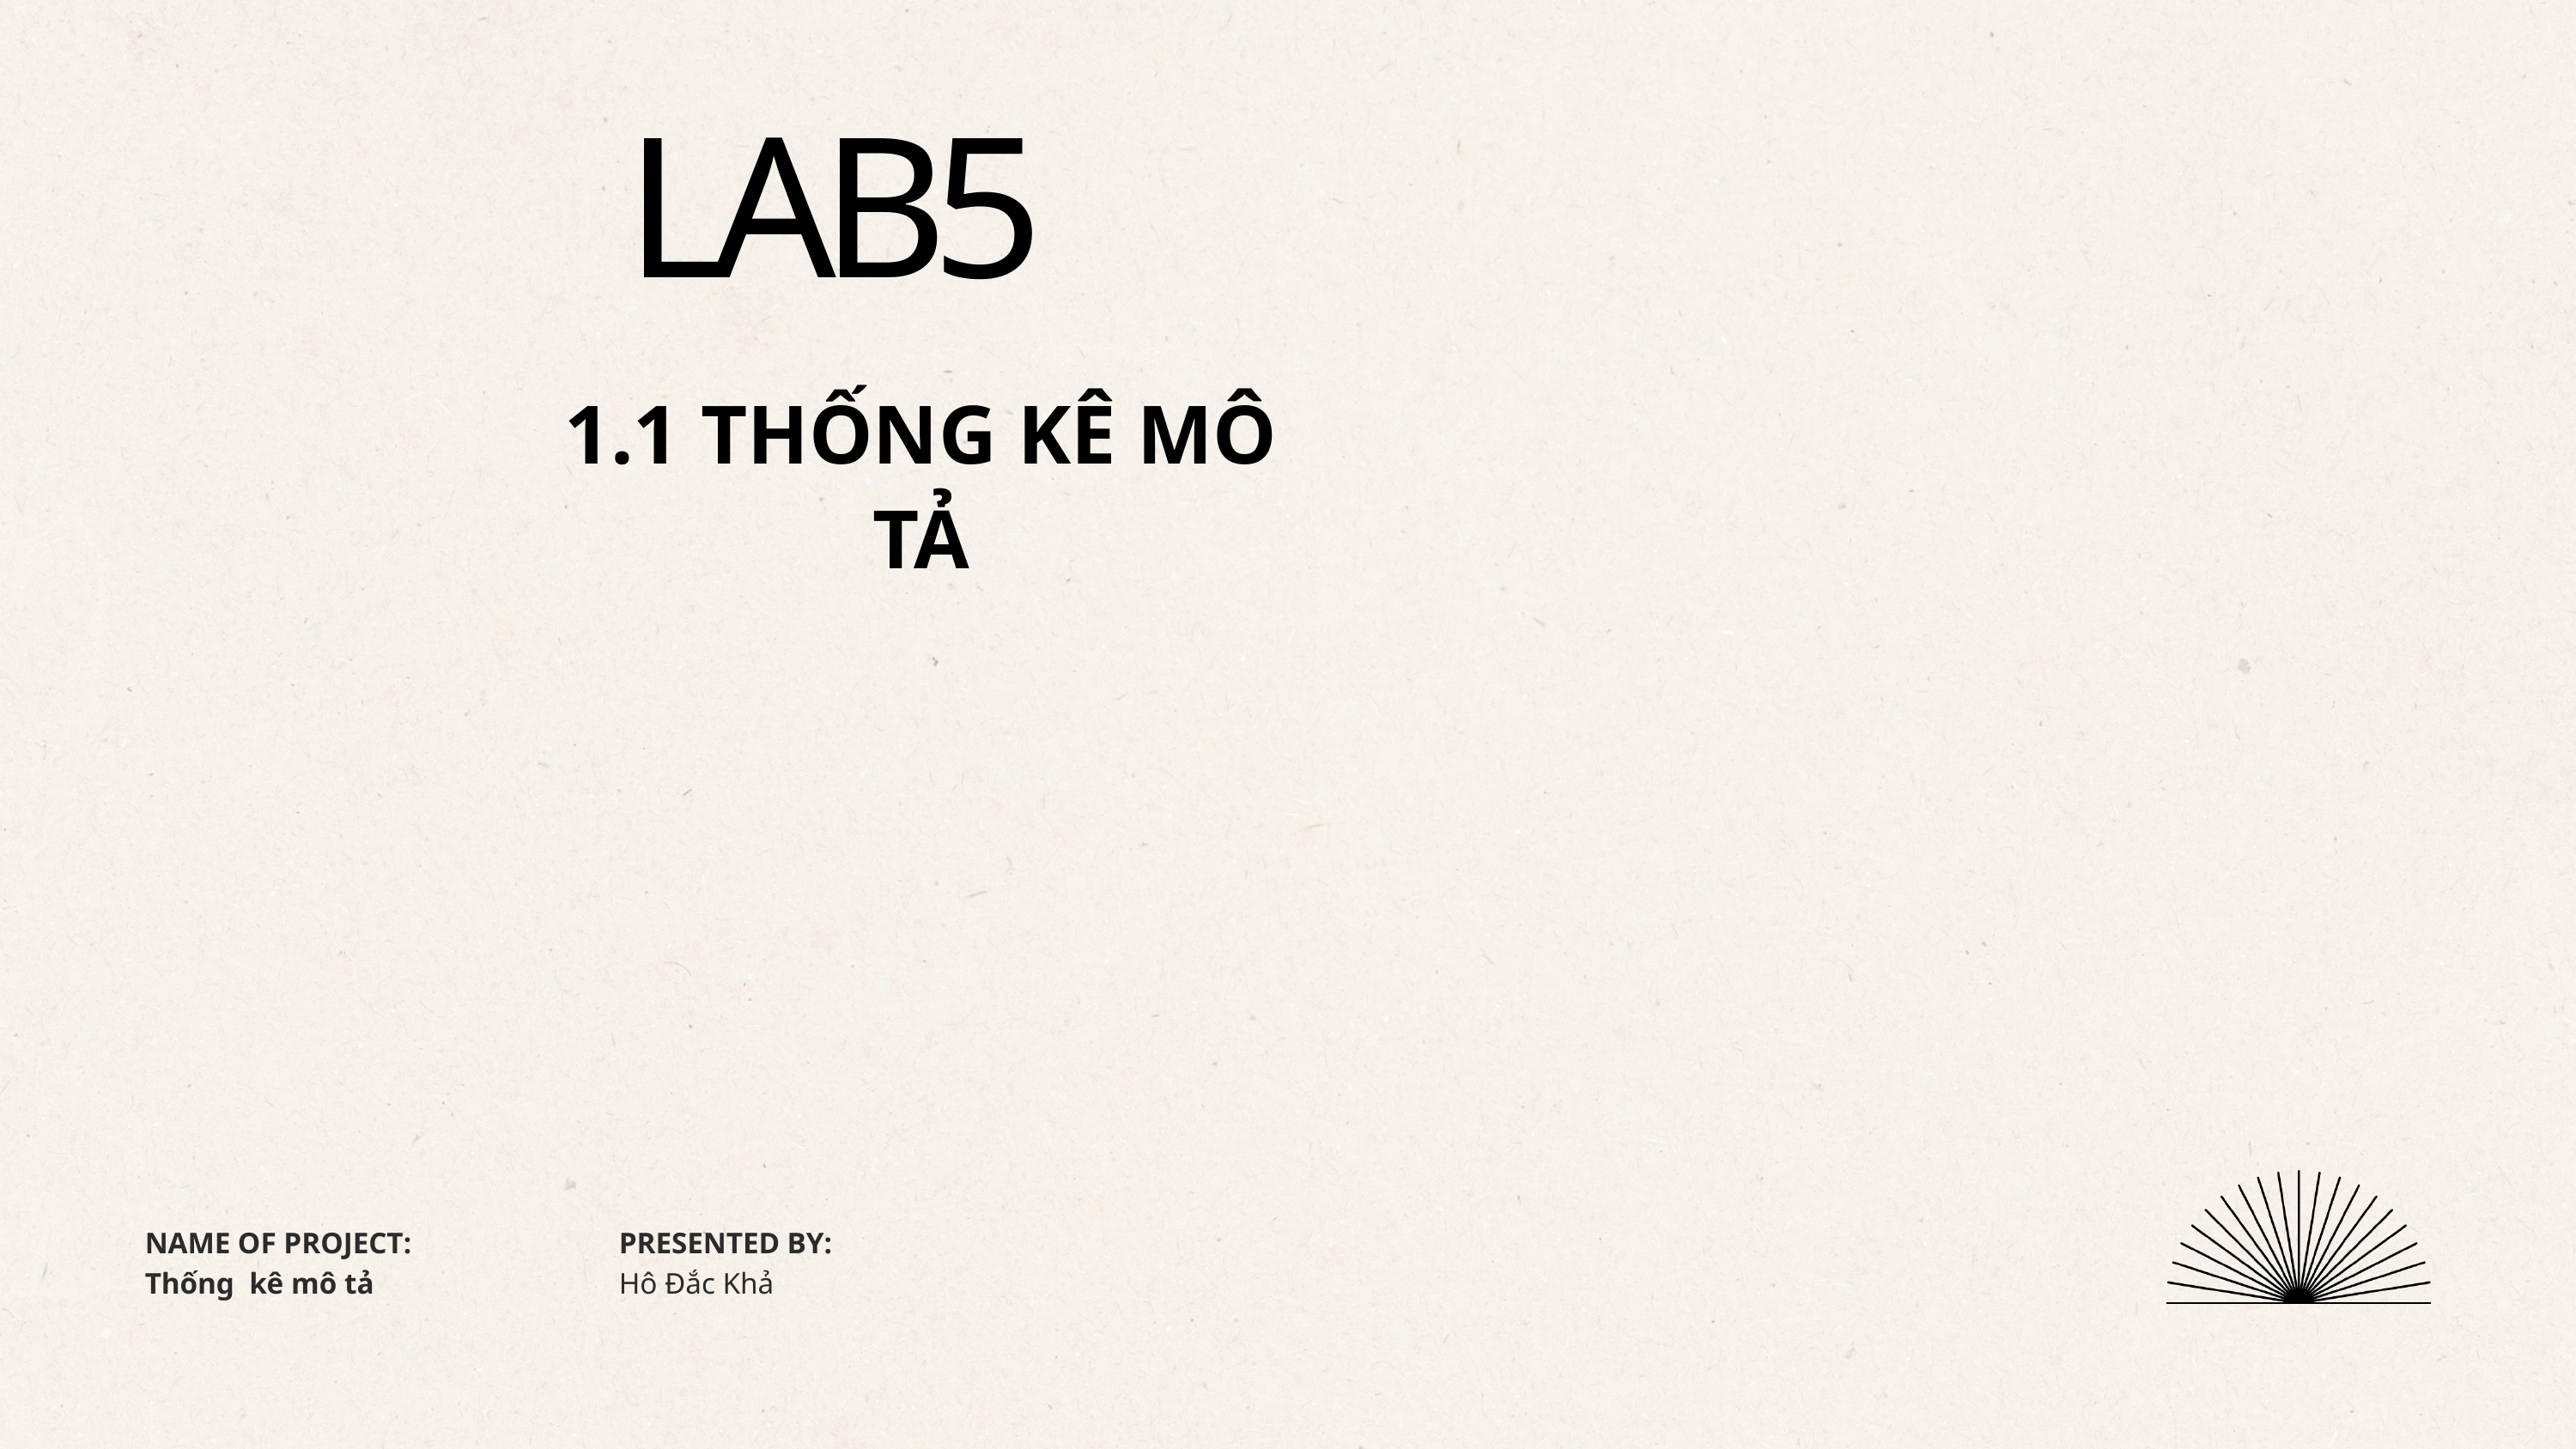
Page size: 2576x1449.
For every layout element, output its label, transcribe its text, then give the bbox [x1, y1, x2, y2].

text_box [2166, 1170, 2432, 1304]
text_box NAME OF PROJECT: [144, 1222, 618, 1259]
text_box PRESENTED BY: [618, 1222, 1093, 1259]
text_box LAB5 [0, 164, 1044, 317]
text_box [0, 0, 2576, 1449]
text_box Hô Đắc Khả [618, 1262, 1093, 1300]
text_box Thống kê mô tả [144, 1262, 618, 1300]
text_box 1.1 THỐNG KÊ MÔ TẢ [512, 375, 1331, 585]
